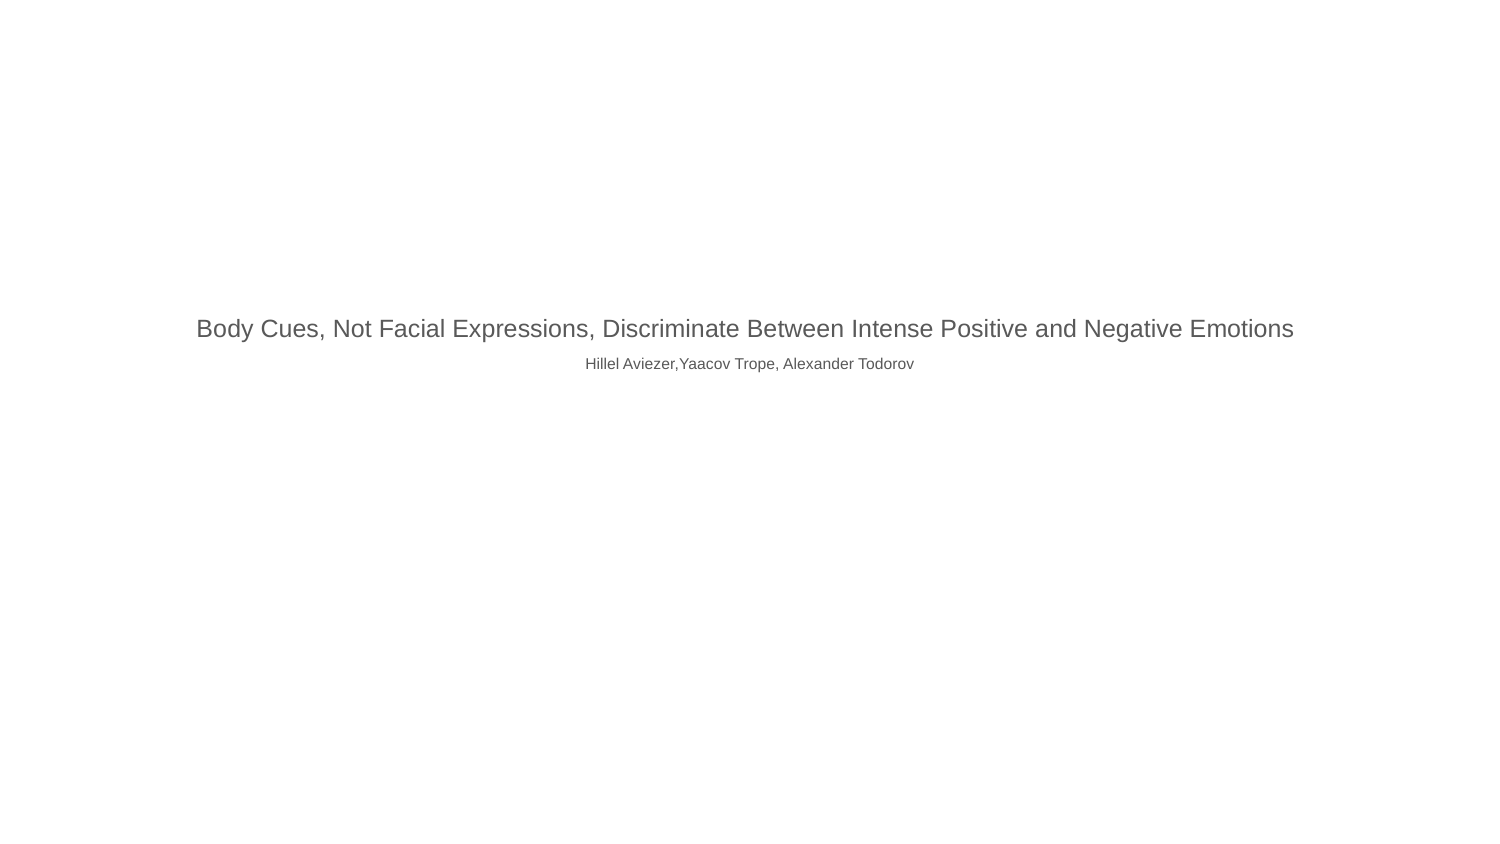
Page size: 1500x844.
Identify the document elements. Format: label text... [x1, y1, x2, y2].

title Body Cues, Not Facial Expressions, Discriminate Between Intense Positive and Negative Emotions Hillel Aviezer,Yaacov Trope, Alexander Todorov [51, 295, 1449, 390]
